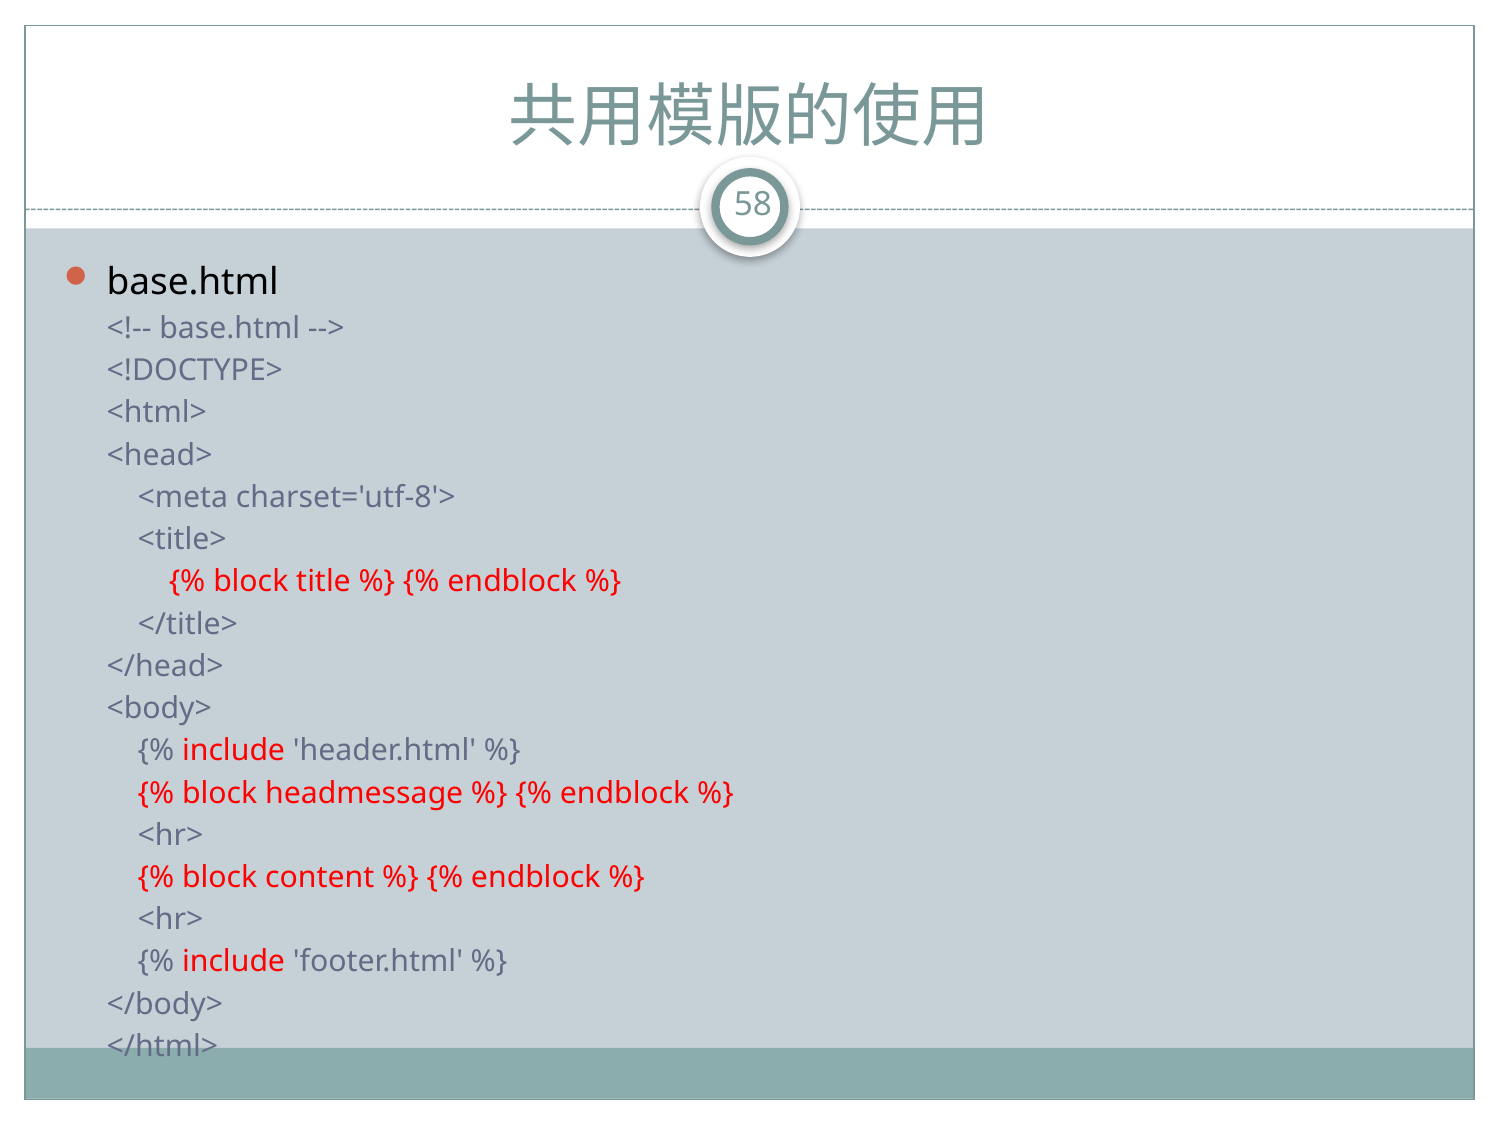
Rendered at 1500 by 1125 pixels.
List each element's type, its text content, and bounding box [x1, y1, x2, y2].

list base.html <!-- base.html --> <!DOCTYPE> <html> <head> <meta charset='utf-8'> <title> {% block title %} {% endblock %} </title> </head> <body> {% include 'header.html' %} {% block headmessage %} {% endblock %} <hr> {% block content %} {% endblock %} <hr> {% include 'footer.html' %} </body> </html> [49, 250, 1450, 1071]
title 共用模版的使用 [49, 37, 1450, 162]
slide_number 58 [715, 168, 791, 241]
